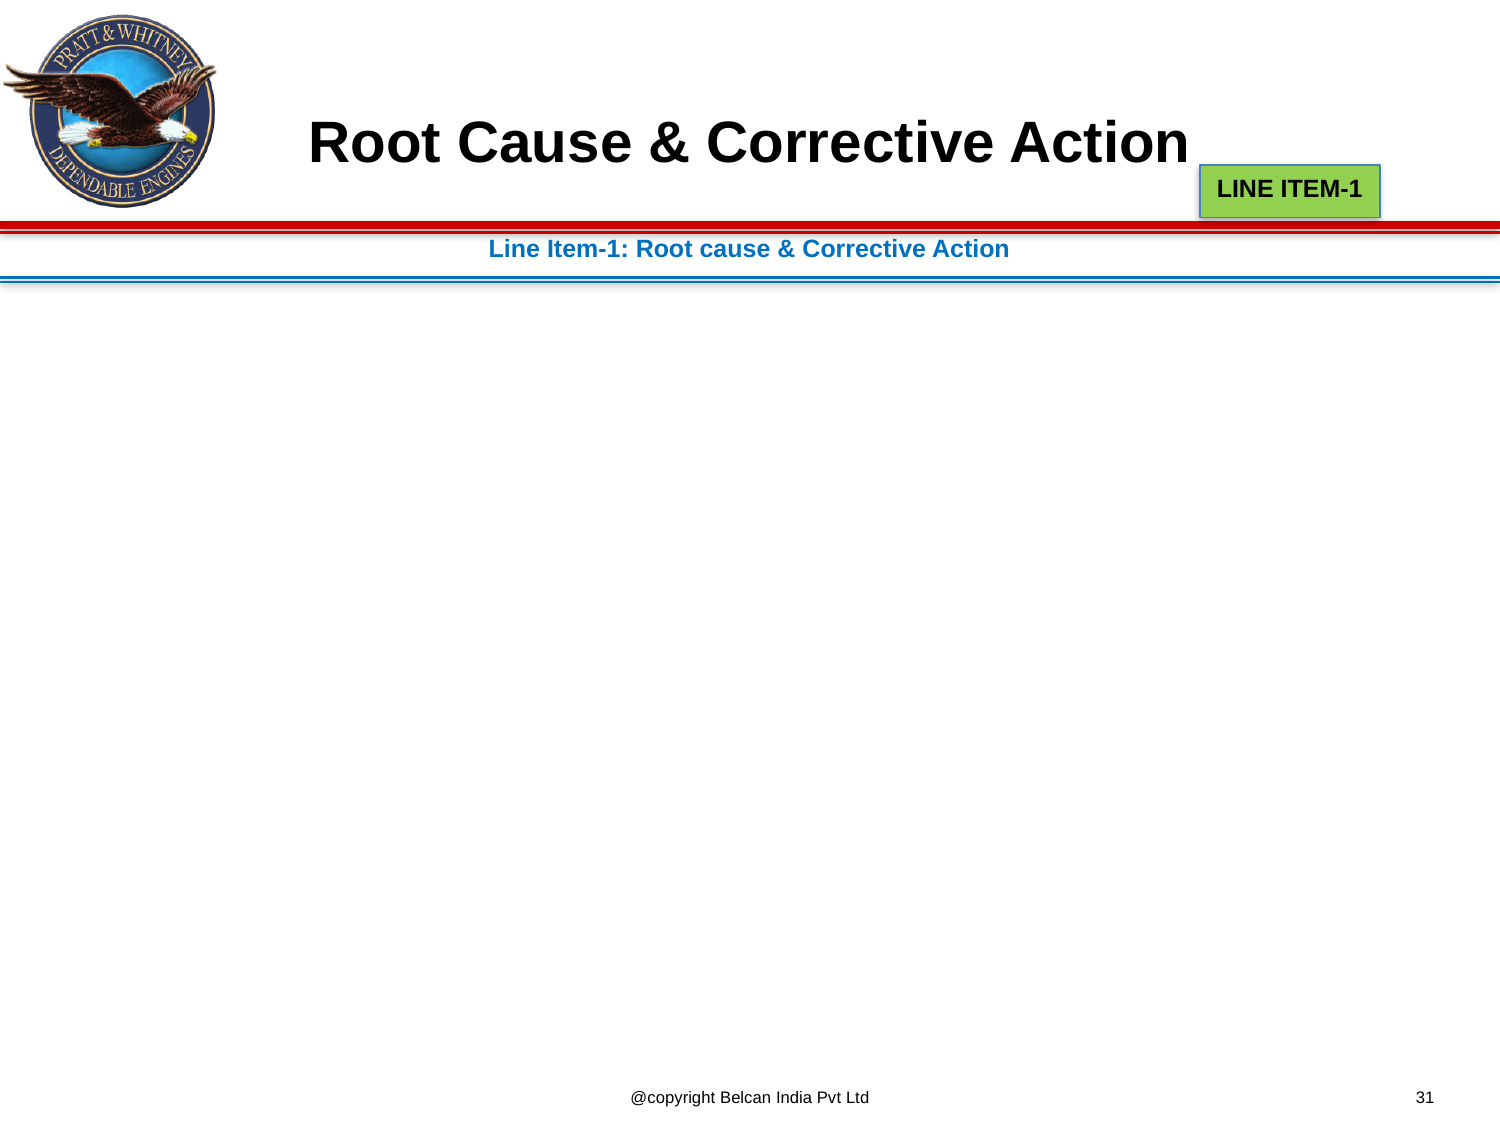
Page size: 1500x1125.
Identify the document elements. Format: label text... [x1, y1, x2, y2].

text_box 31 [1400, 1079, 1450, 1115]
text_box @copyright Belcan India Pvt Ltd [615, 1079, 885, 1115]
title Root Cause & Corrective Action [224, 45, 1425, 219]
text_box LINE ITEM-1 [1202, 164, 1378, 210]
text_box Line Item-1: Root cause & Corrective Action [473, 240, 1026, 270]
text_box [1199, 164, 1381, 218]
picture [0, 14, 226, 211]
